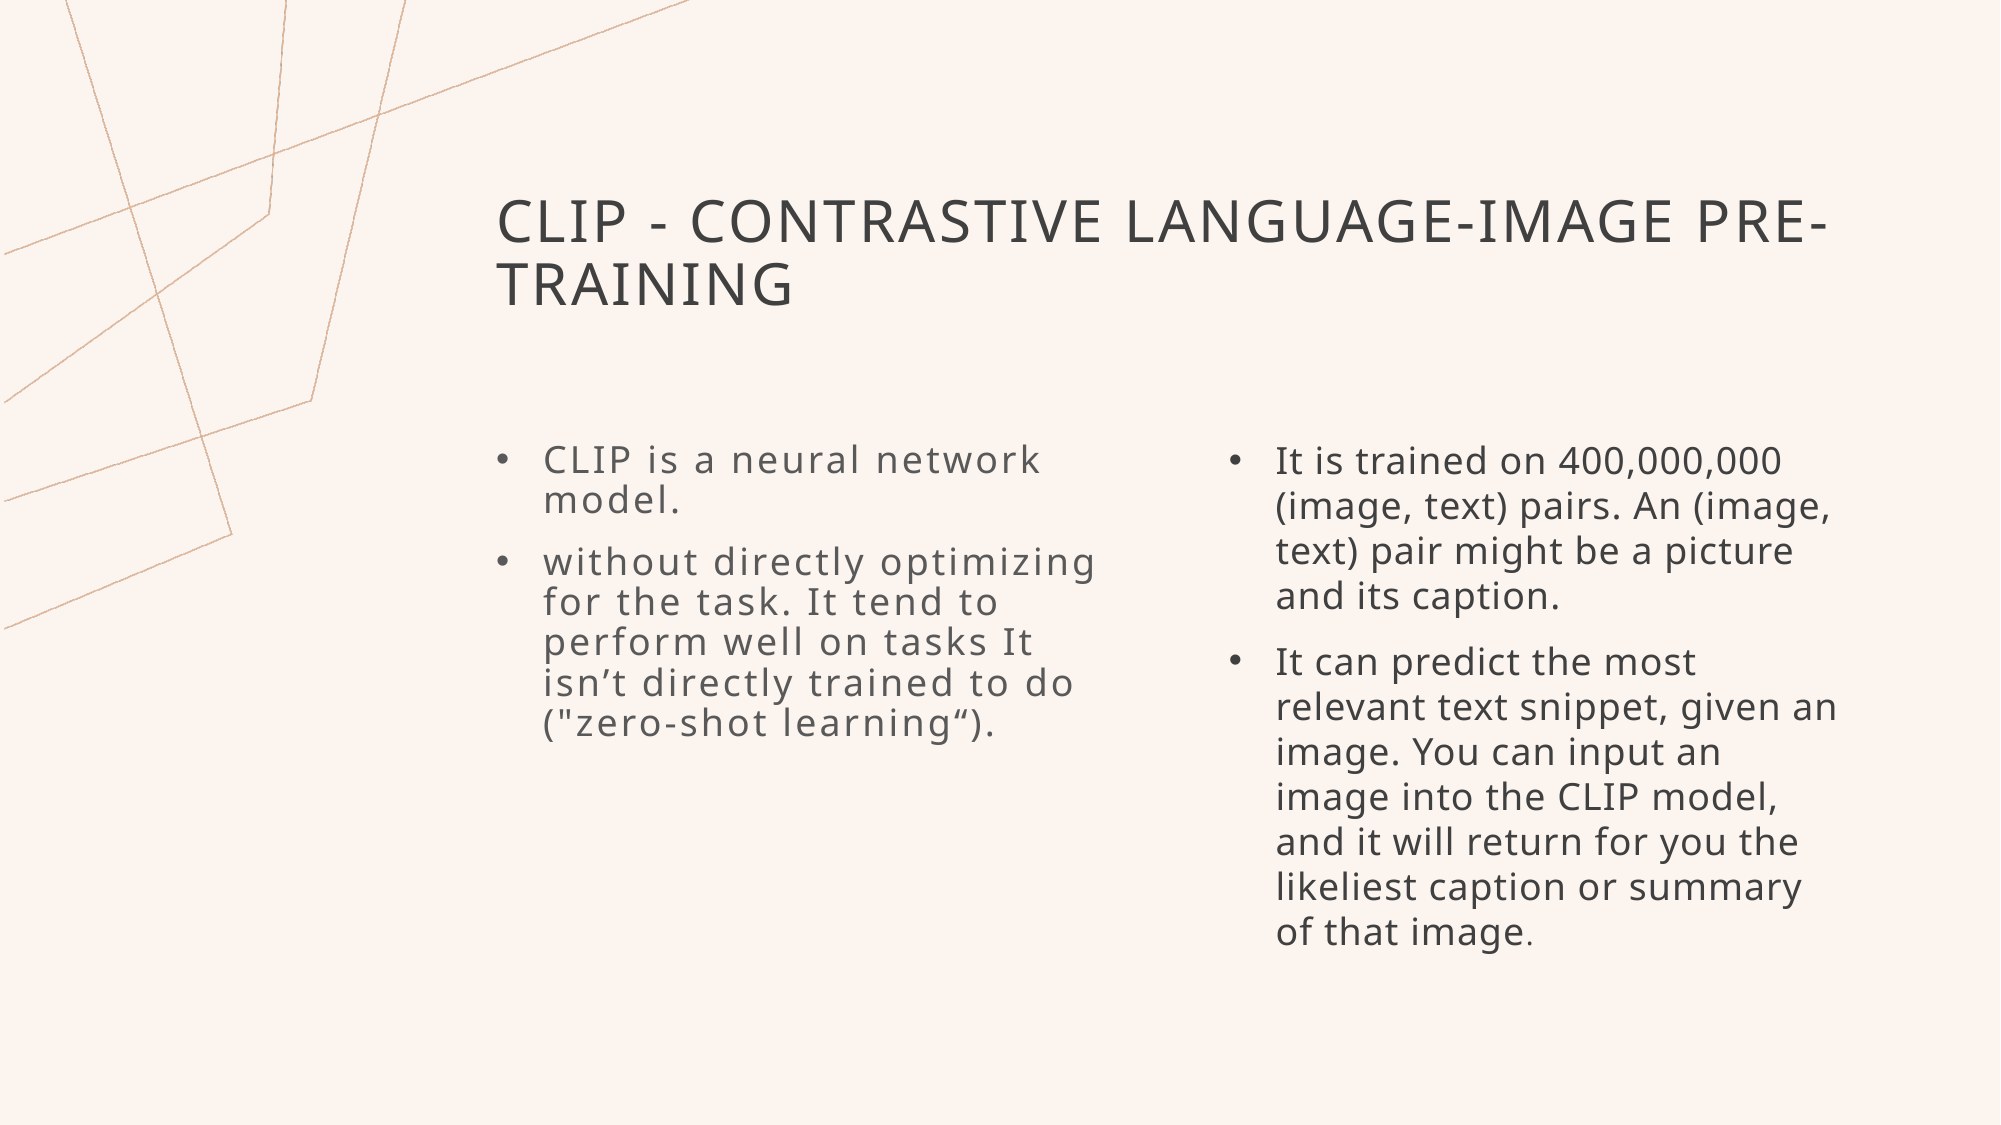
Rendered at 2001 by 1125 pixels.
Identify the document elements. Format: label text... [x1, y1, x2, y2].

title CLIP - Contrastive Language-Image Pre-Training [481, 146, 1863, 364]
text_box It is trained on 400,000,000 (image, text) pairs. An (image, text) pair might be a picture and its caption. It can predict the most relevant text snippet, given an image. You can input an image into the CLIP model, and it will return for you the likeliest caption or summary of that image. [1157, 429, 1863, 988]
picture [4, 0, 721, 642]
text_box CLIP is a neural network model. without directly optimizing for the task. It tend to perform well on tasks It isn’t directly trained to do ("zero-shot learning“). [481, 433, 1125, 762]
